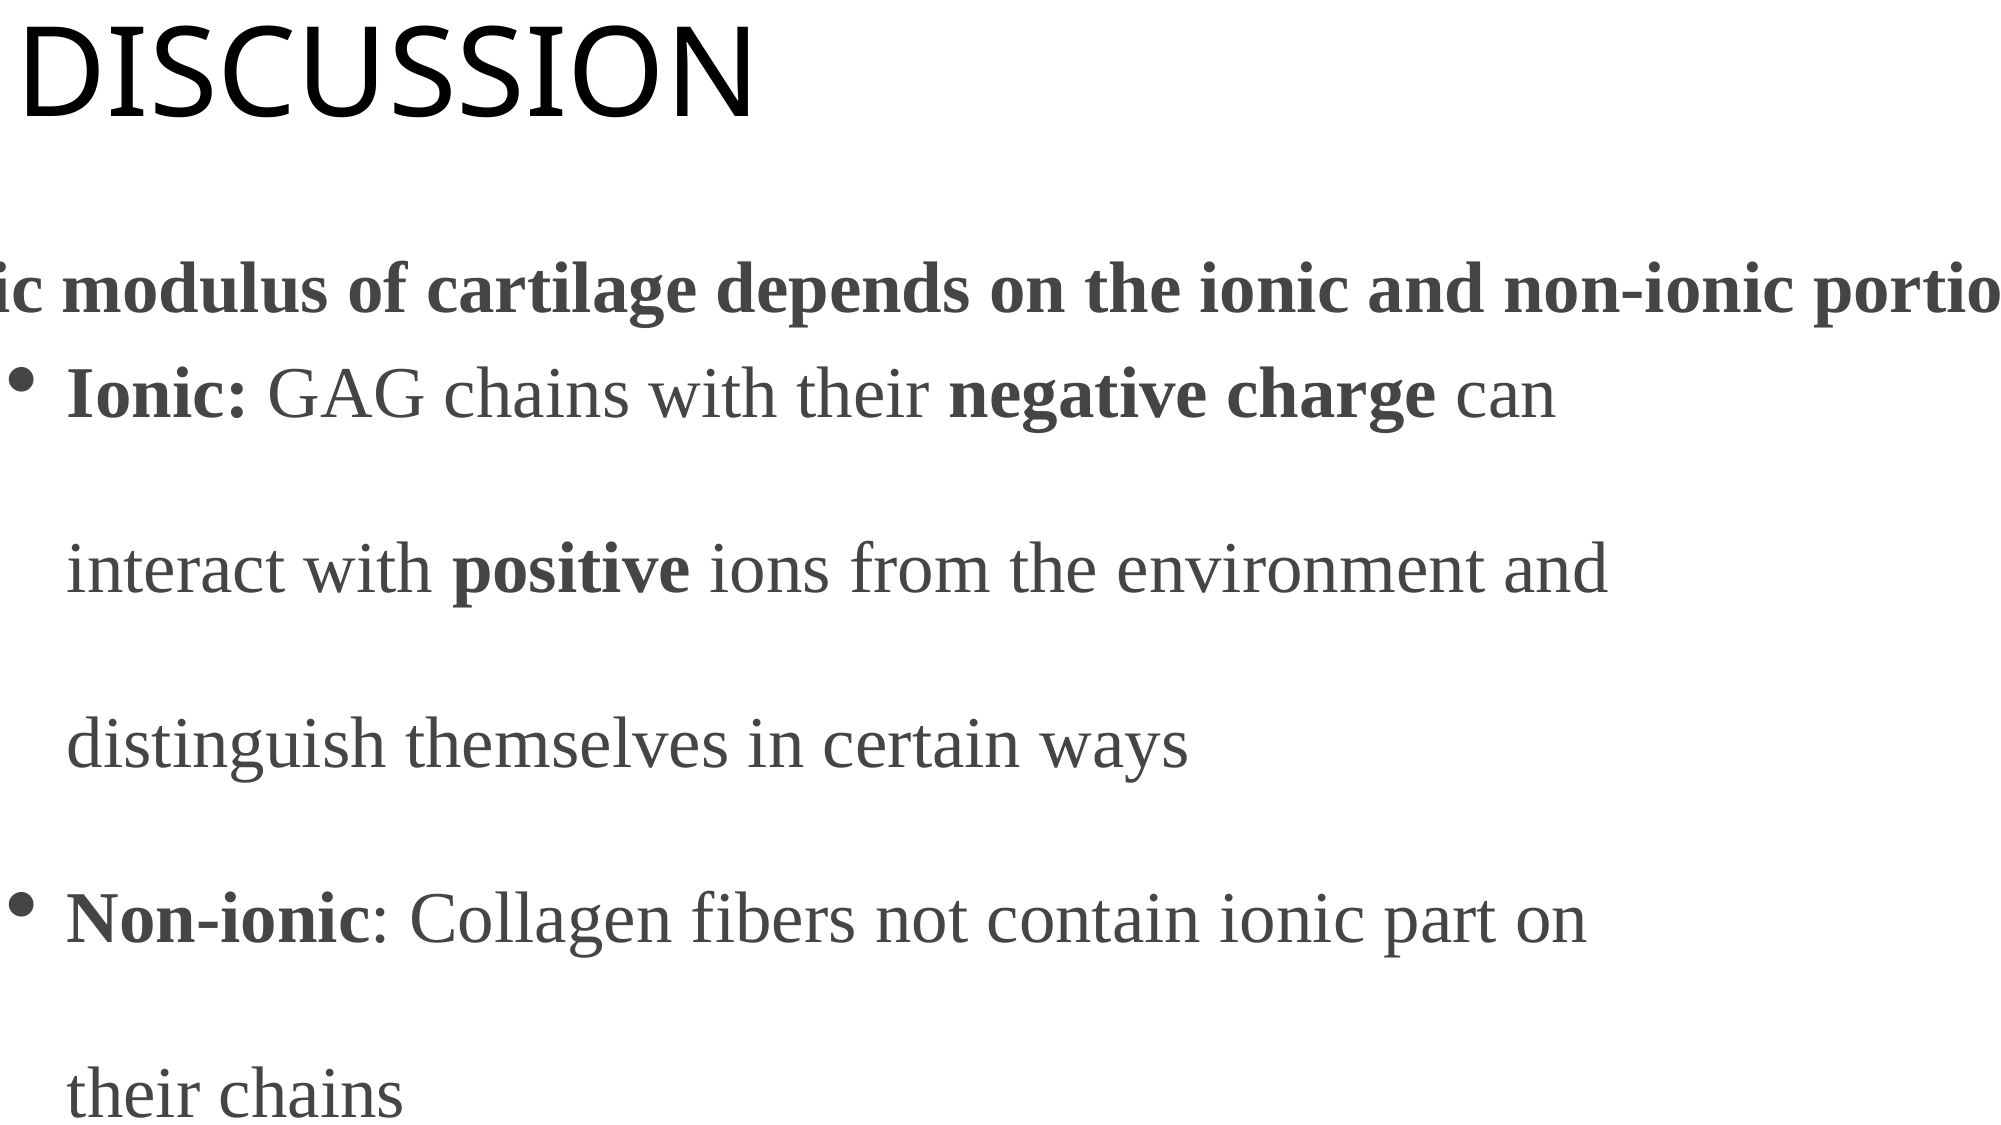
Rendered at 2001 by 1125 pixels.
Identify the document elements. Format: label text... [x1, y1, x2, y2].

text_box DISCUSSION [0, 0, 871, 137]
text_box Point out: nano-scale elastic modulus of cartilage depends on the ionic and non-ionic portions of the cartilage tissue [1628, 231, 2000, 336]
text_box Ionic: GAG chains with their negative charge can interact with positive ions from the environment and distinguish themselves in certain ways Non-ionic: Collagen fibers not contain ionic part on their chains [1, 182, 1628, 1125]
